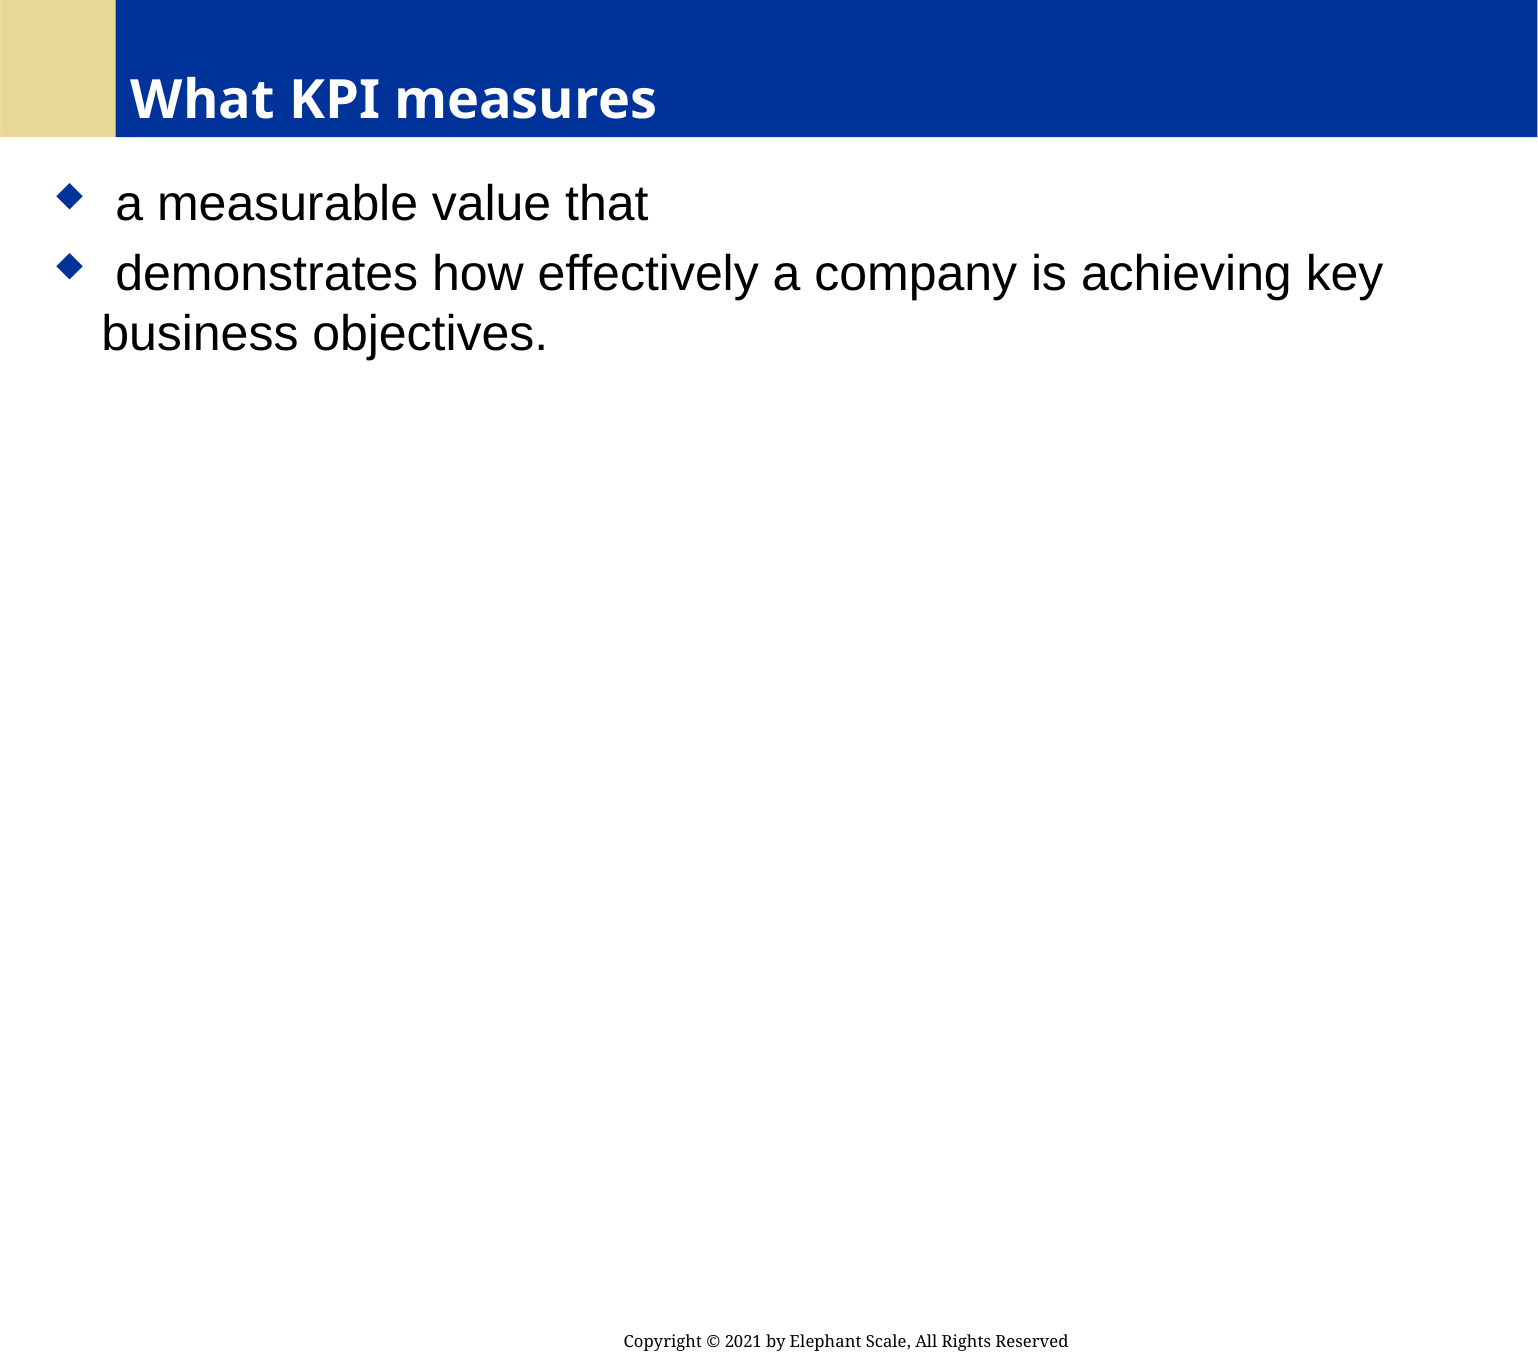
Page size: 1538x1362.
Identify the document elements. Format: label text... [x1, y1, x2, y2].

picture [0, 0, 115, 137]
text_box Copyright © 2021 by Elephant Scale, All Rights Reserved [608, 1322, 1085, 1358]
title What KPI measures [115, 0, 1538, 138]
list a measurable value that demonstrates how effectively a company is achieving key business objectives. [38, 162, 1500, 1284]
